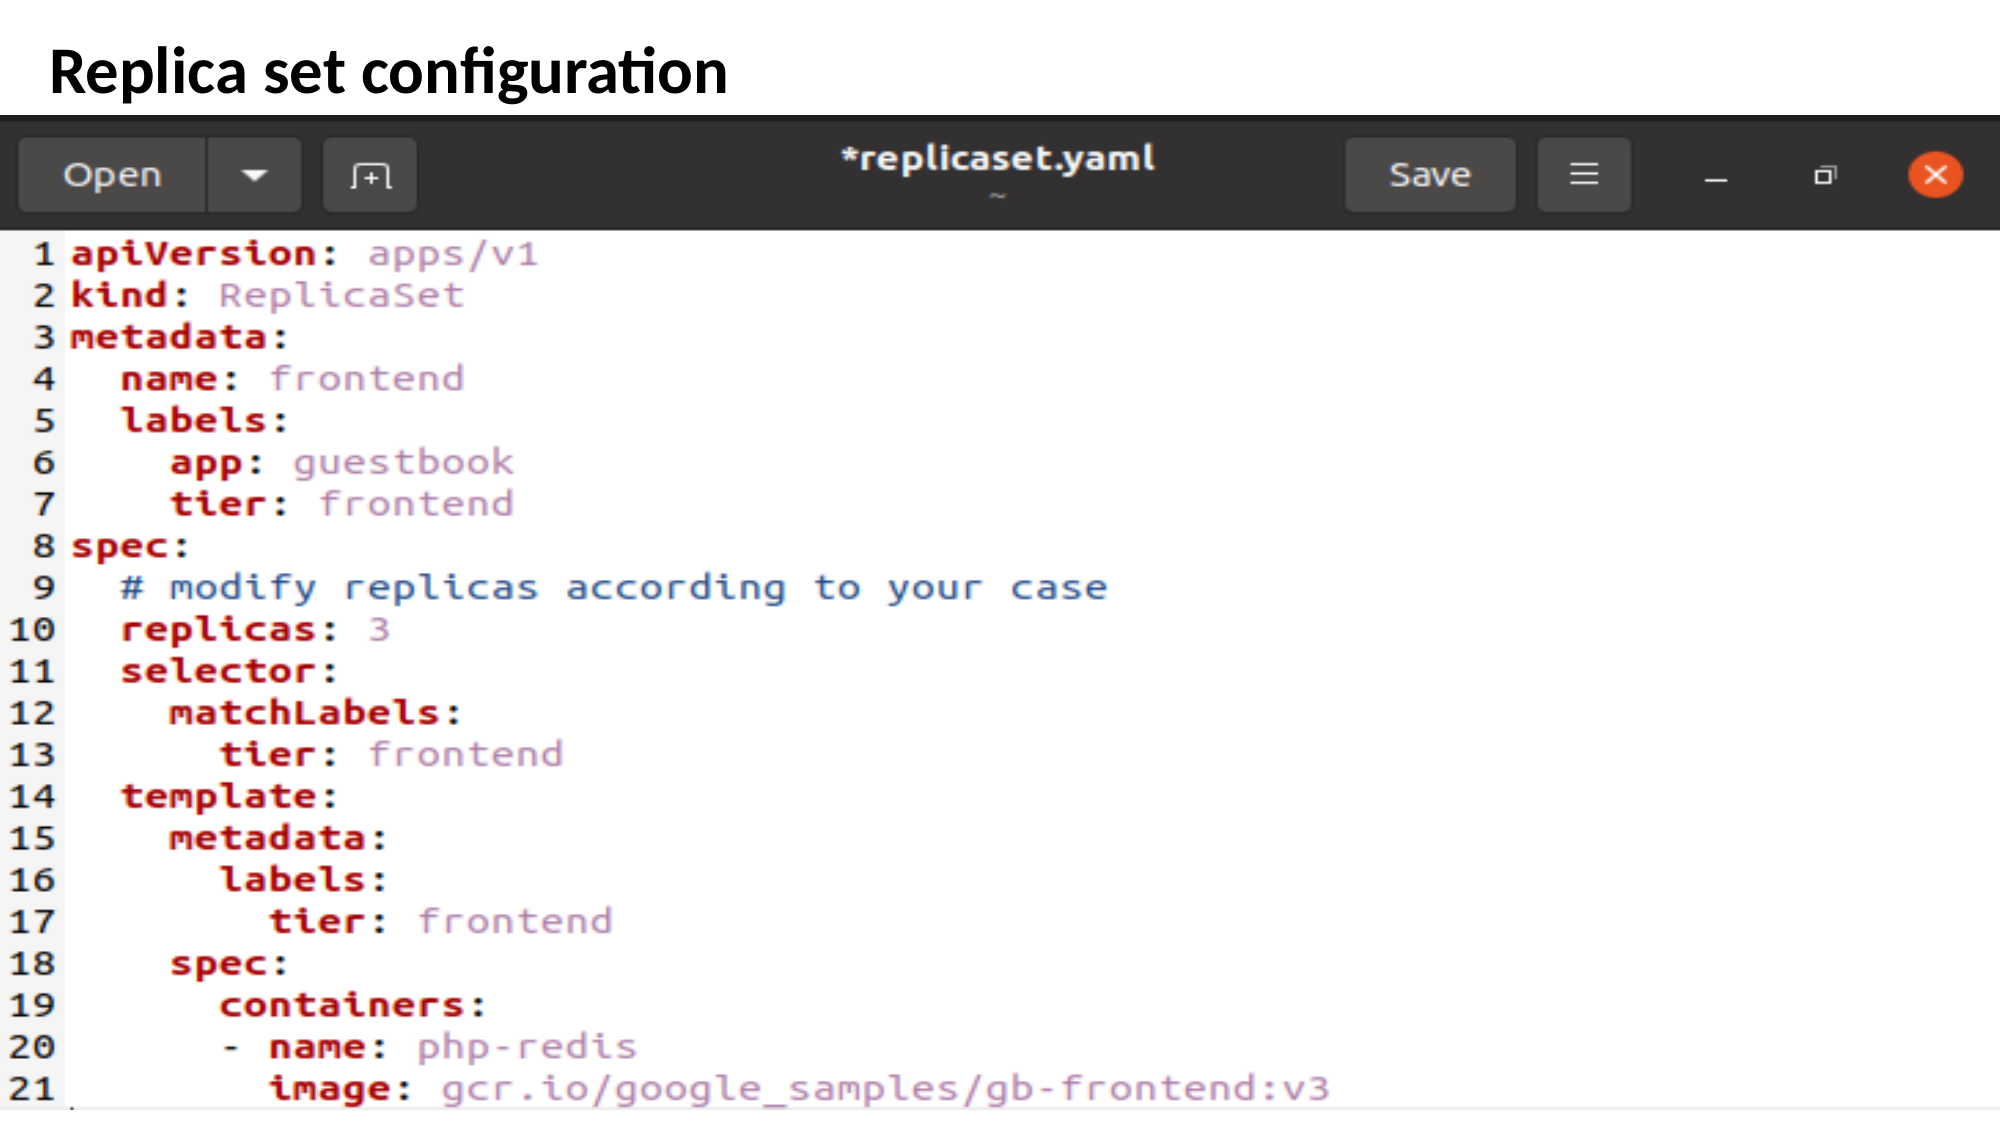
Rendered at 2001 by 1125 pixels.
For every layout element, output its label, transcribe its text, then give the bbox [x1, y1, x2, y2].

picture [0, 115, 2000, 1110]
text_box Replica set configuration [34, 19, 793, 114]
